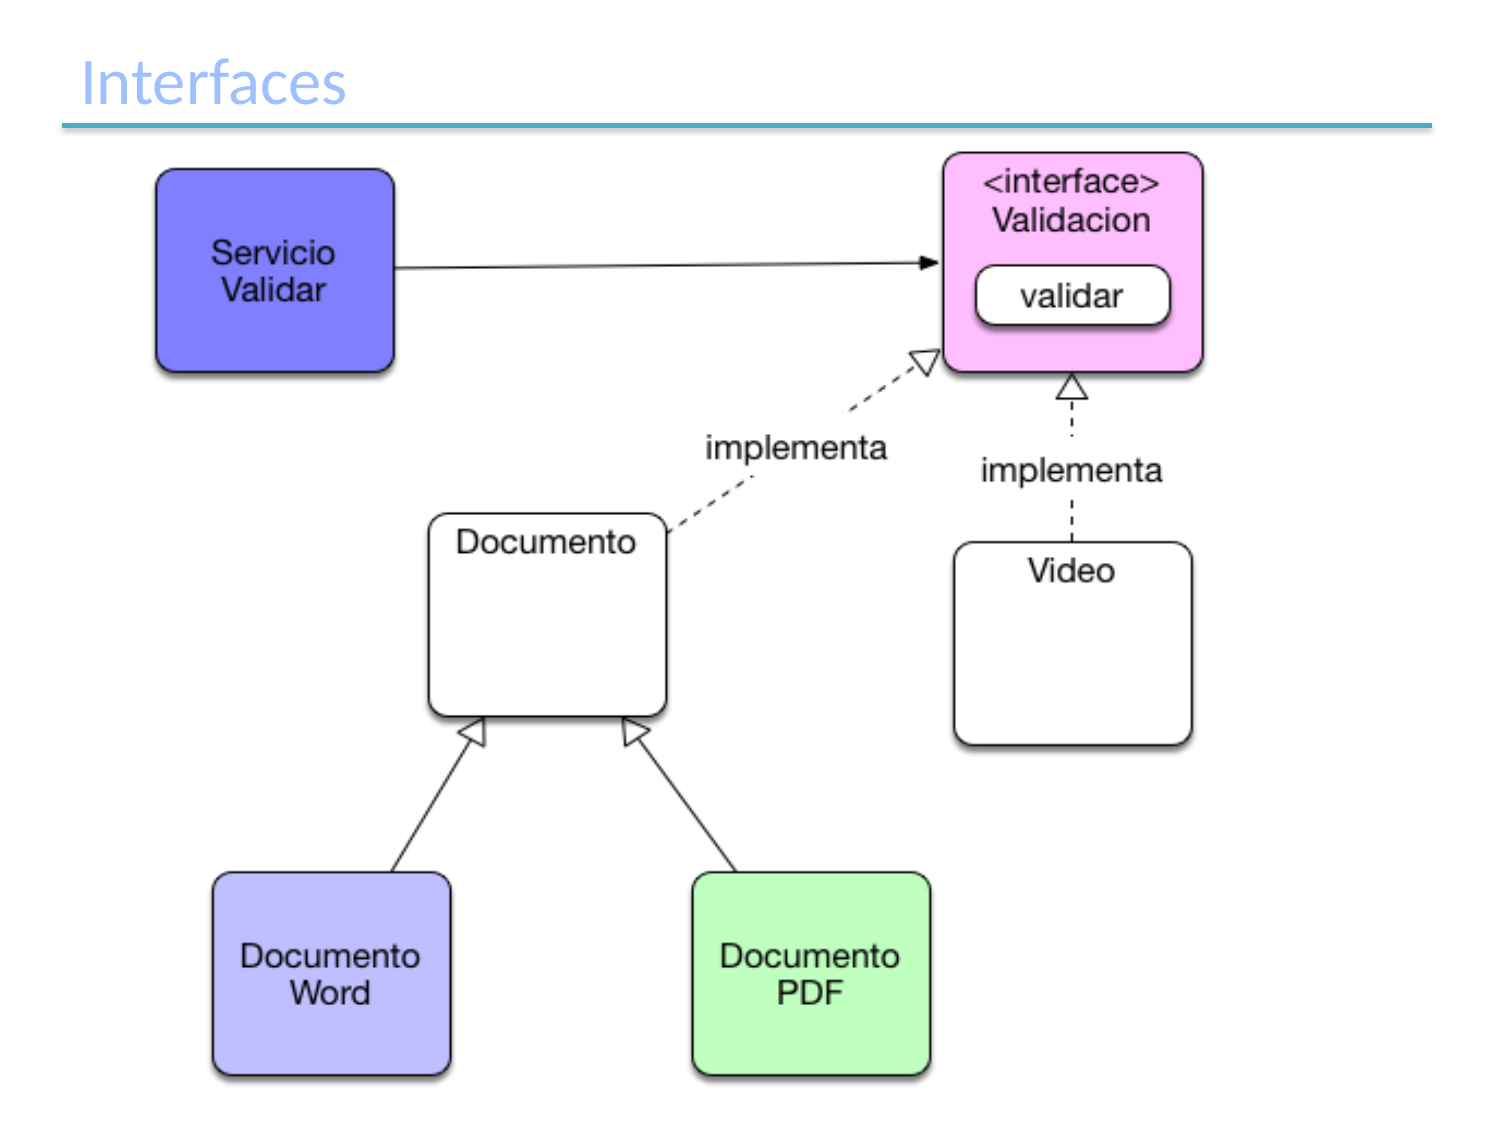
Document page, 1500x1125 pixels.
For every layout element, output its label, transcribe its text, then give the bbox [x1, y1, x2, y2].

title Interfaces [64, 29, 1437, 126]
picture [147, 148, 1211, 1087]
